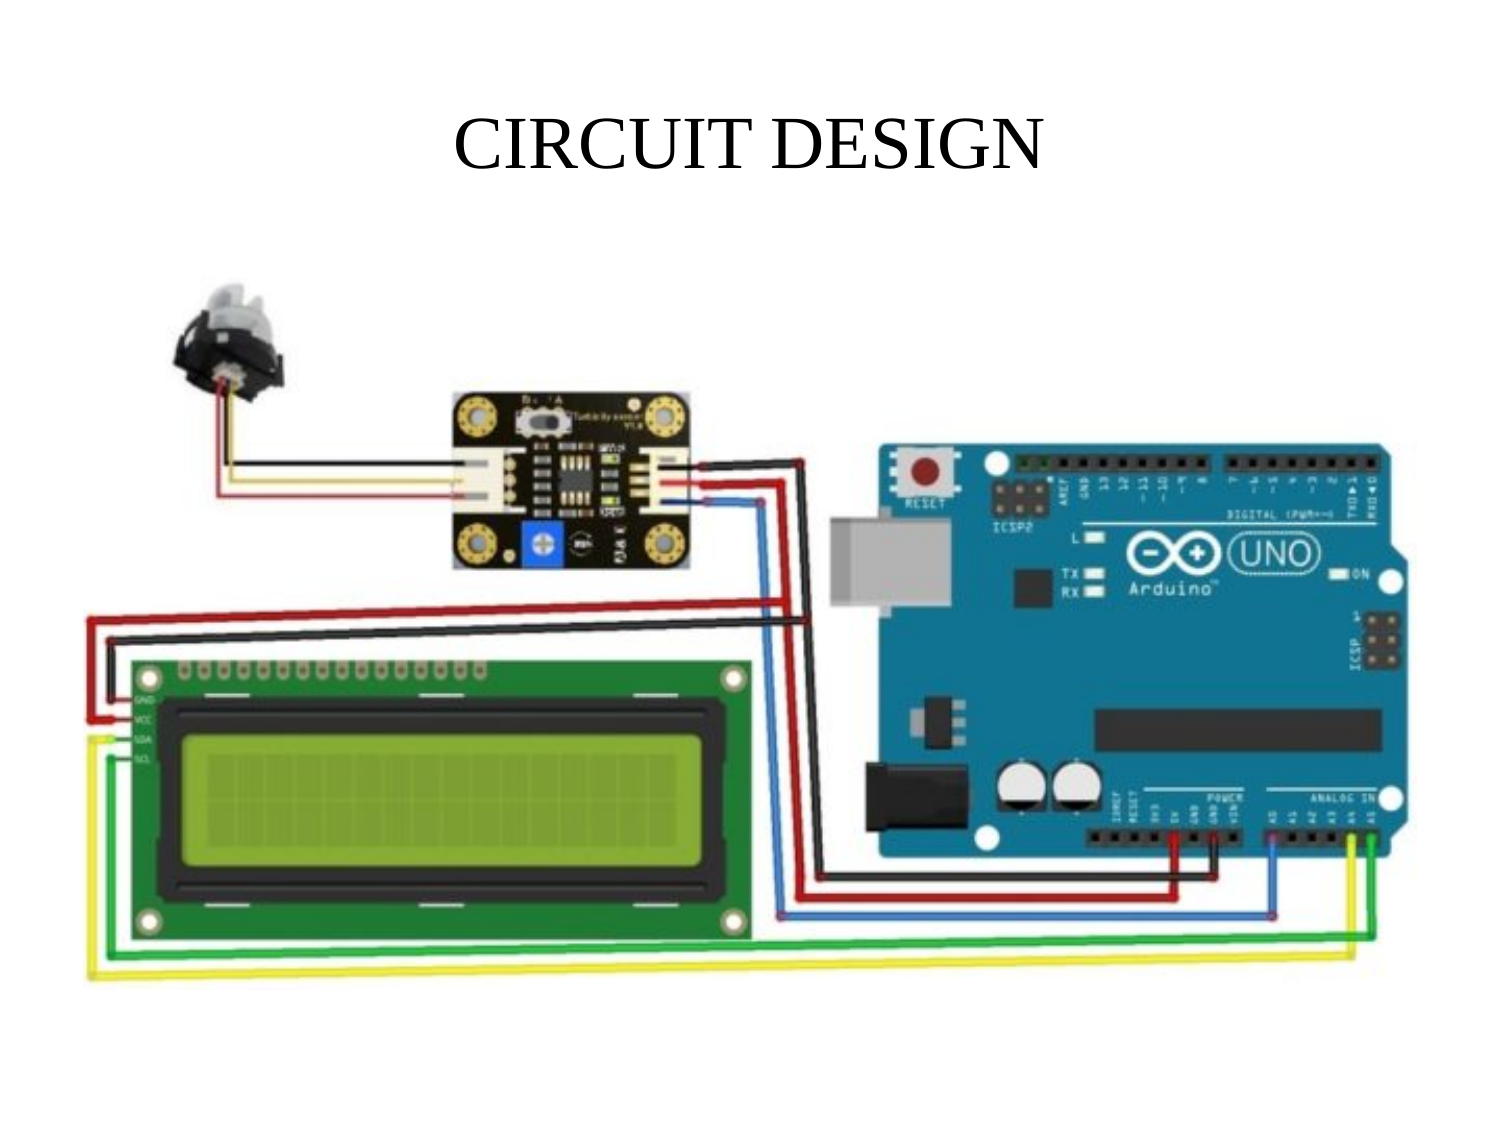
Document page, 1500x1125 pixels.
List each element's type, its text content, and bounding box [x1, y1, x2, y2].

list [83, 277, 1417, 991]
title CIRCUIT DESIGN [75, 45, 1425, 233]
